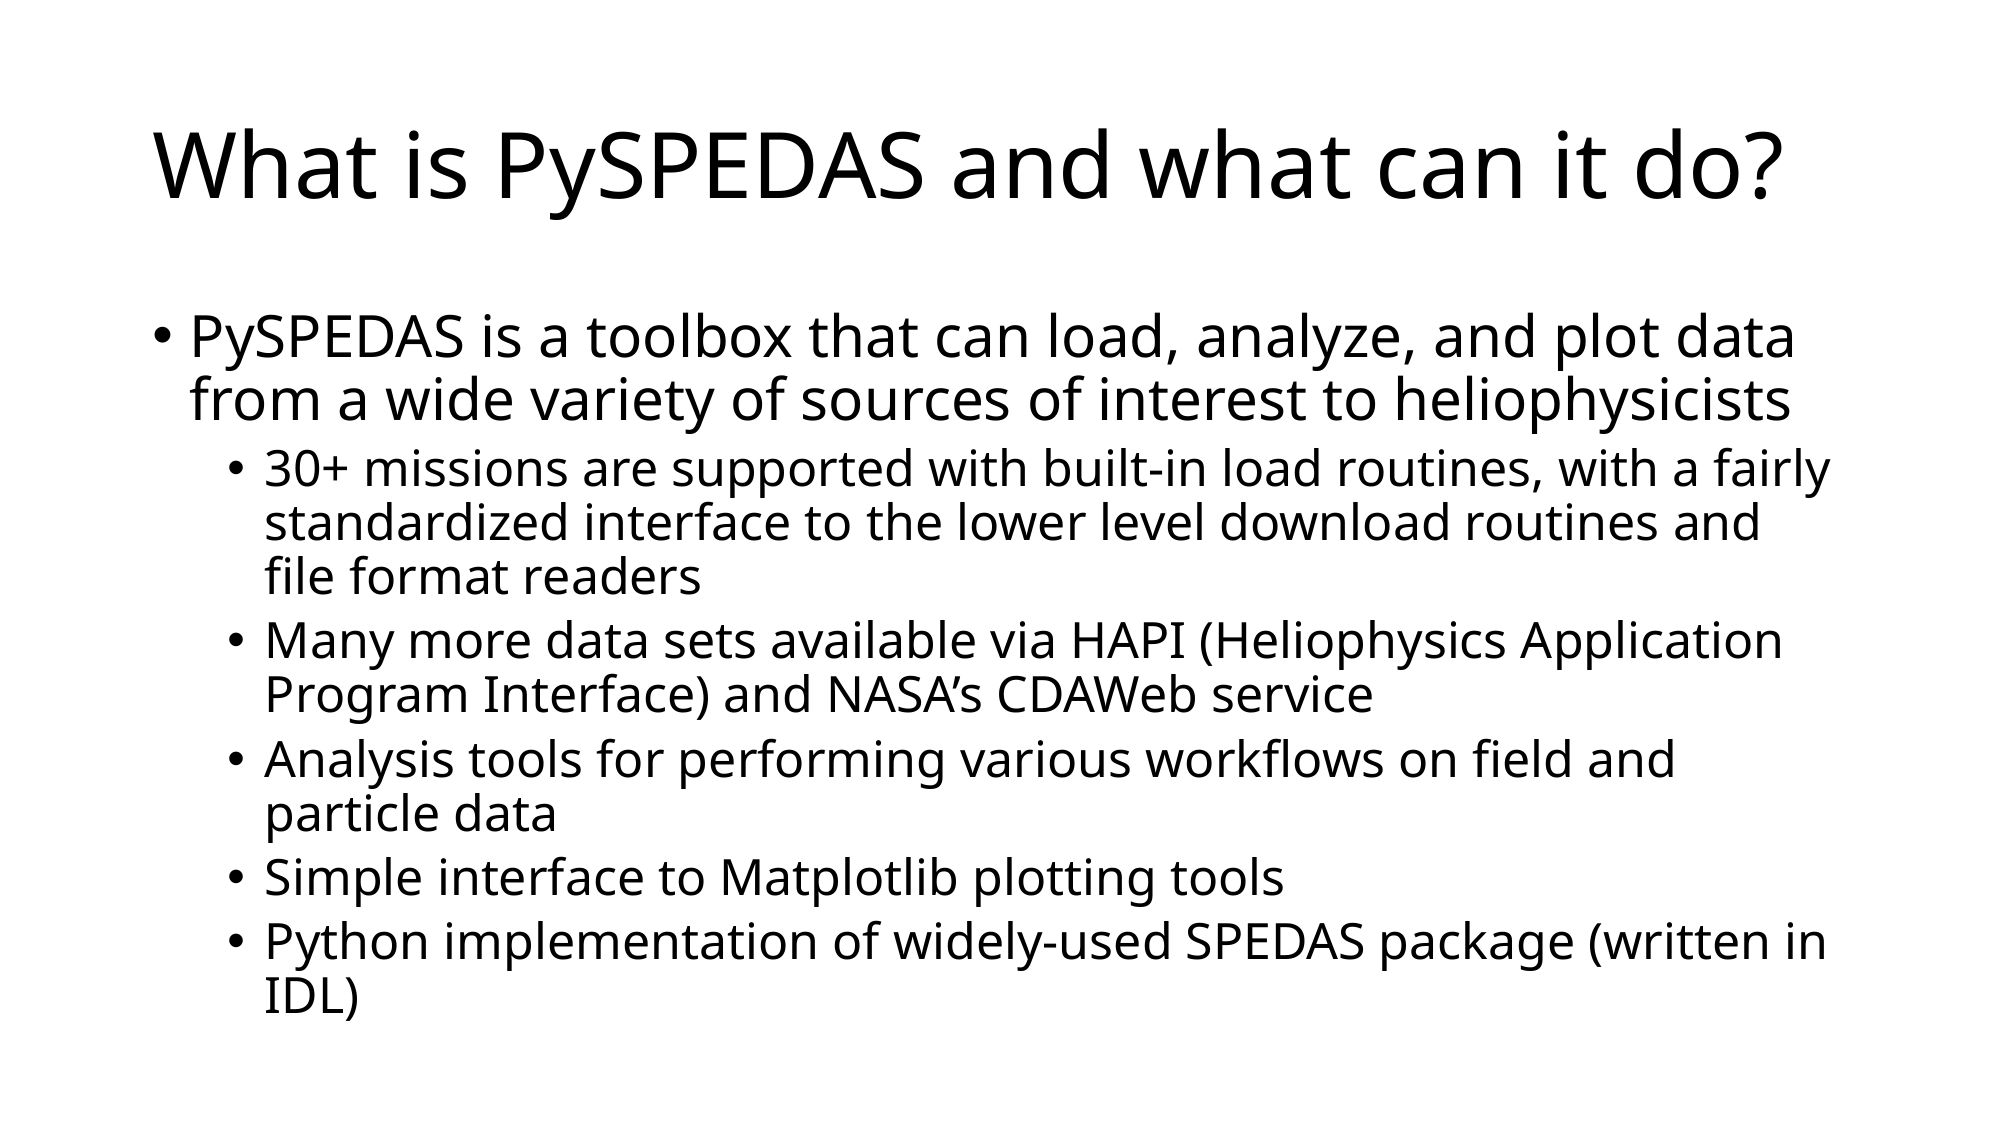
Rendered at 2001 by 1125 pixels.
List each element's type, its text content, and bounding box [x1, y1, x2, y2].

title What is PySPEDAS and what can it do? [137, 59, 1863, 278]
list PySPEDAS is a toolbox that can load, analyze, and plot data from a wide variety of sources of interest to heliophysicists 30+ missions are supported with built-in load routines, with a fairly standardized interface to the lower level download routines and file format readers Many more data sets available via HAPI (Heliophysics Application Program Interface) and NASA’s CDAWeb service Analysis tools for performing various workflows on field and particle data Simple interface to Matplotlib plotting tools Python implementation of widely-used SPEDAS package (written in IDL) [137, 299, 1863, 1014]
